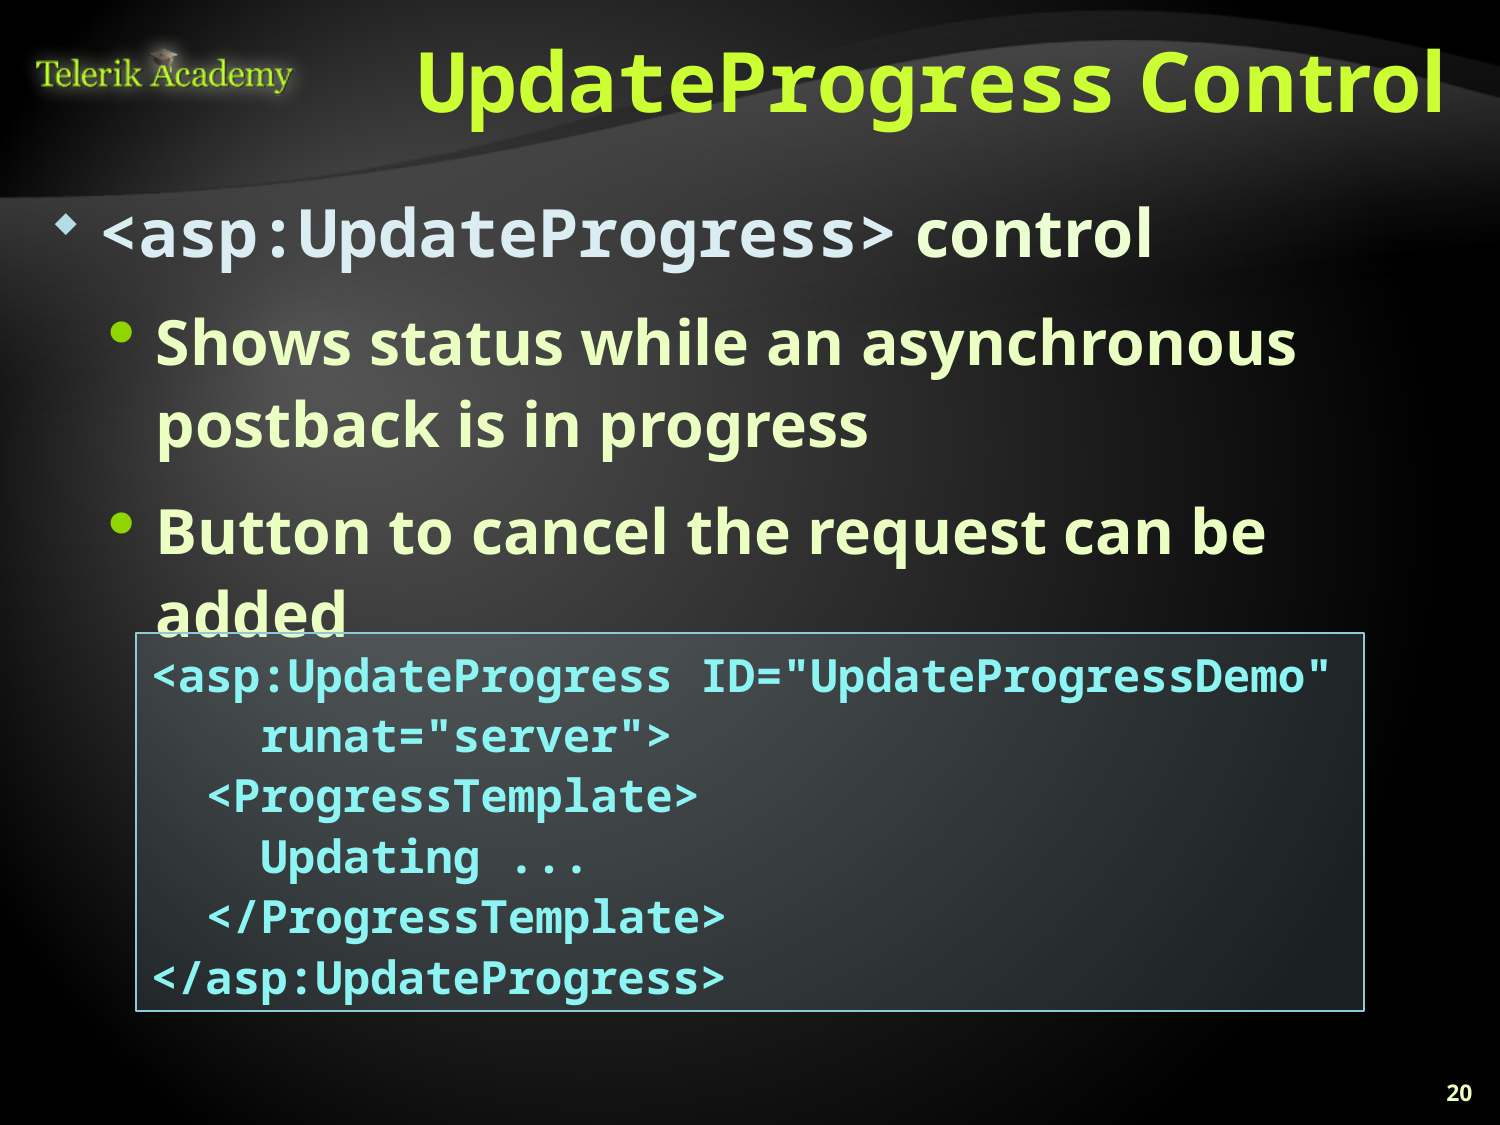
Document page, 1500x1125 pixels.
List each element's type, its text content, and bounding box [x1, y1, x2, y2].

slide_number 20 [1412, 1074, 1488, 1113]
title UpdateProgress Control [300, 12, 1463, 163]
text_box <asp:UpdateProgress ID="UpdateProgressDemo" runat="server"> <ProgressTemplate> Updating ... </ProgressTemplate> </asp:UpdateProgress> [135, 633, 1365, 1011]
picture [0, 0, 1500, 1125]
list <asp:UpdateProgress> control Shows status while an asynchronous postback is in progress Button to cancel the request can be added [37, 174, 1463, 1100]
